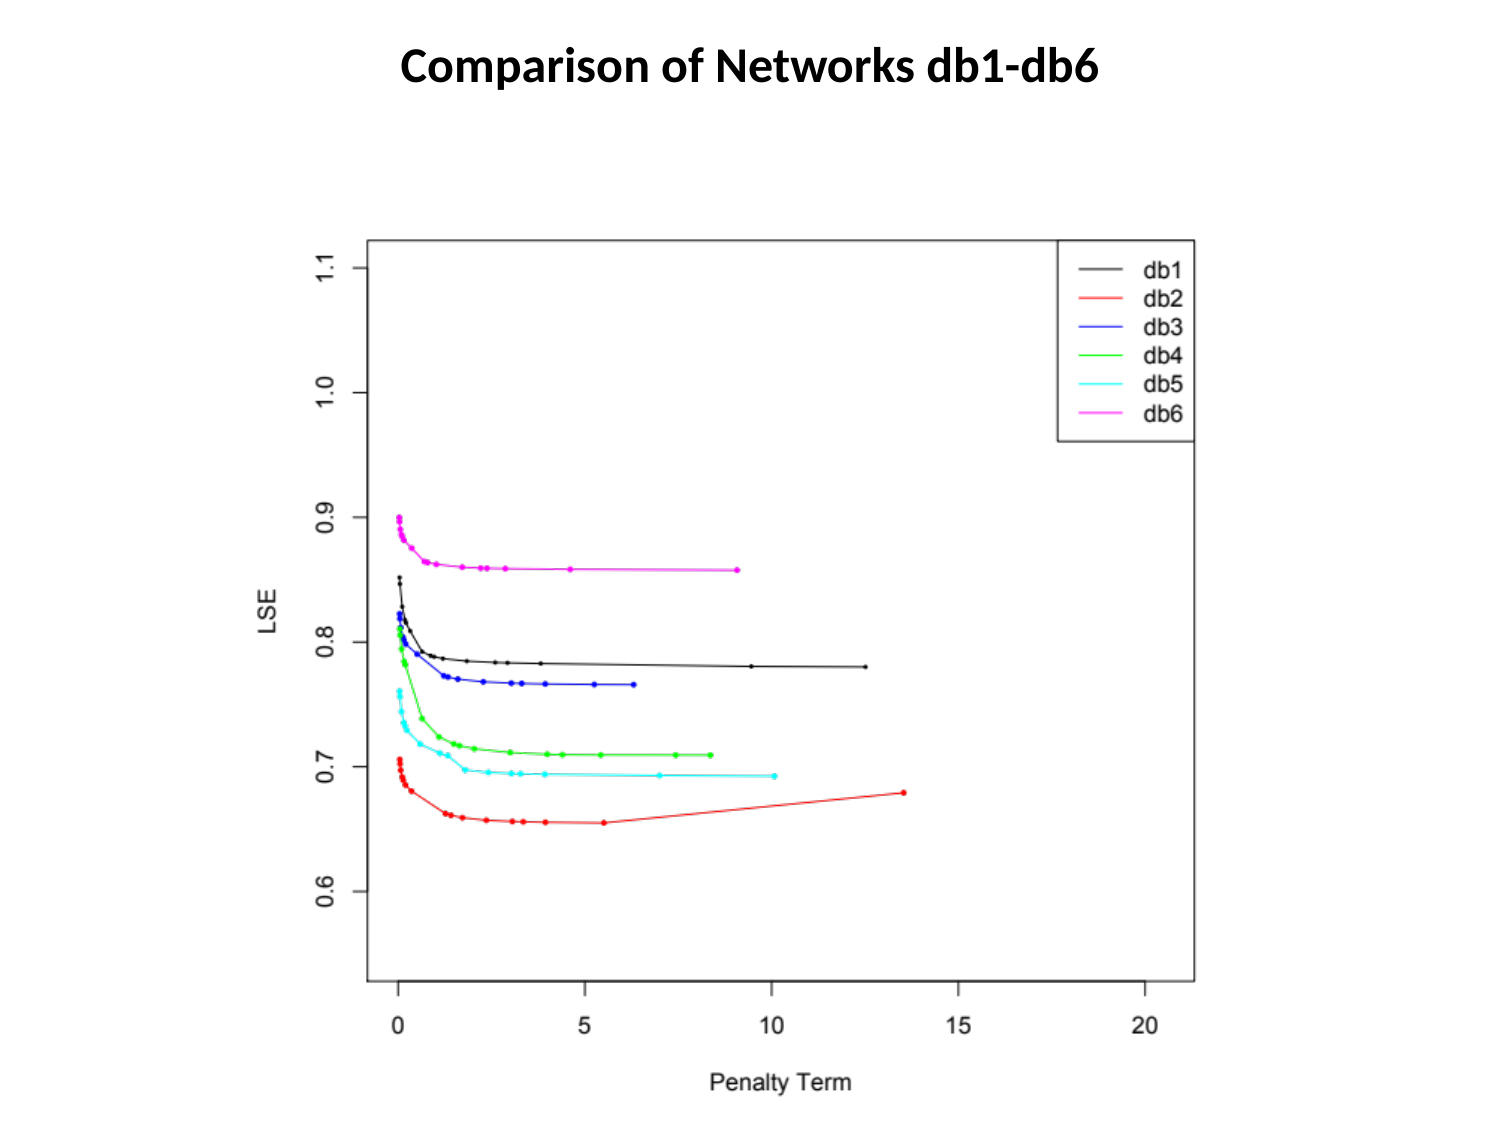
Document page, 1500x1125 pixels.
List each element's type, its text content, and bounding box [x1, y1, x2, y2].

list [0, 123, 1500, 1125]
title Comparison of Networks db1-db6 [75, 4, 1425, 121]
